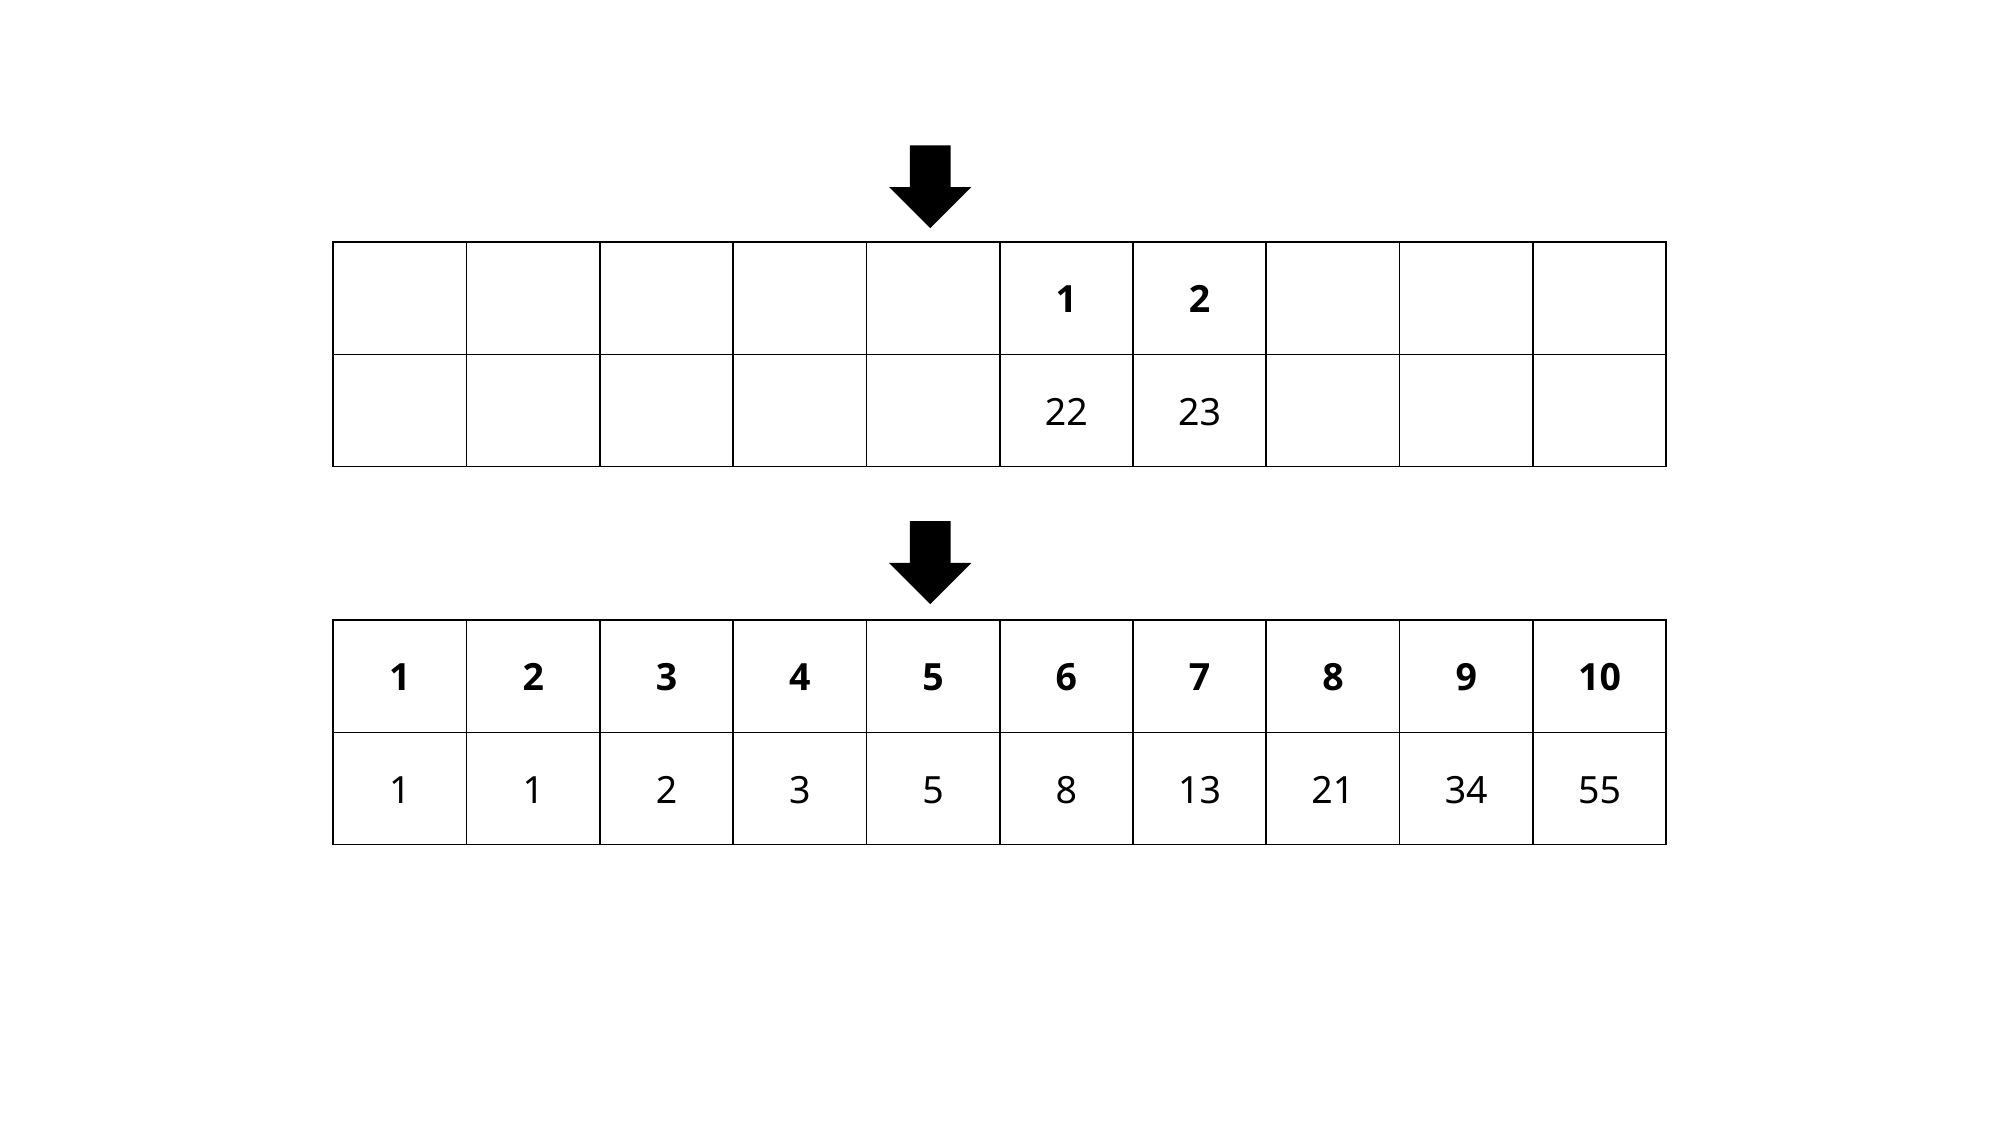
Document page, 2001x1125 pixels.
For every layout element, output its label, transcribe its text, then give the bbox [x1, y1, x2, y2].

table_cell 1 [467, 733, 599, 844]
table_header [467, 243, 599, 354]
table_header 1 [1001, 243, 1132, 354]
table_cell 34 [1400, 733, 1532, 844]
table_cell 2 [601, 733, 732, 844]
table_cell 55 [1534, 733, 1665, 844]
table_header 2 [1134, 243, 1265, 354]
table_header [601, 243, 732, 354]
table_header 7 [1134, 621, 1265, 732]
table_cell [1534, 355, 1665, 466]
table_header [1400, 243, 1532, 354]
table_header 4 [734, 621, 866, 732]
table_cell [734, 355, 866, 466]
table_cell 5 [867, 733, 999, 844]
table_cell [467, 355, 599, 466]
table_cell [1267, 355, 1399, 466]
table_cell [334, 355, 466, 466]
table_header [334, 243, 466, 354]
table_cell 1 [334, 733, 466, 844]
table_header 2 [467, 621, 599, 732]
table_header [734, 243, 866, 354]
table_cell [1400, 355, 1532, 466]
table_cell 13 [1134, 733, 1265, 844]
table_cell 3 [734, 733, 866, 844]
table_cell 23 [1134, 355, 1265, 466]
table_header [867, 243, 999, 354]
table_cell 22 [1001, 355, 1132, 466]
table_header 10 [1534, 621, 1665, 732]
table_header 6 [1001, 621, 1132, 732]
table_header 3 [601, 621, 732, 732]
table_header [1534, 243, 1665, 354]
table_cell 8 [1001, 733, 1132, 844]
table_header [1267, 243, 1399, 354]
table_cell 21 [1267, 733, 1399, 844]
table_header 1 [334, 621, 466, 732]
text_box [889, 521, 972, 605]
text_box [889, 145, 972, 229]
table_header 8 [1267, 621, 1399, 732]
table_header 5 [867, 621, 999, 732]
table_cell [601, 355, 732, 466]
table_header 9 [1400, 621, 1532, 732]
table_cell [867, 355, 999, 466]
